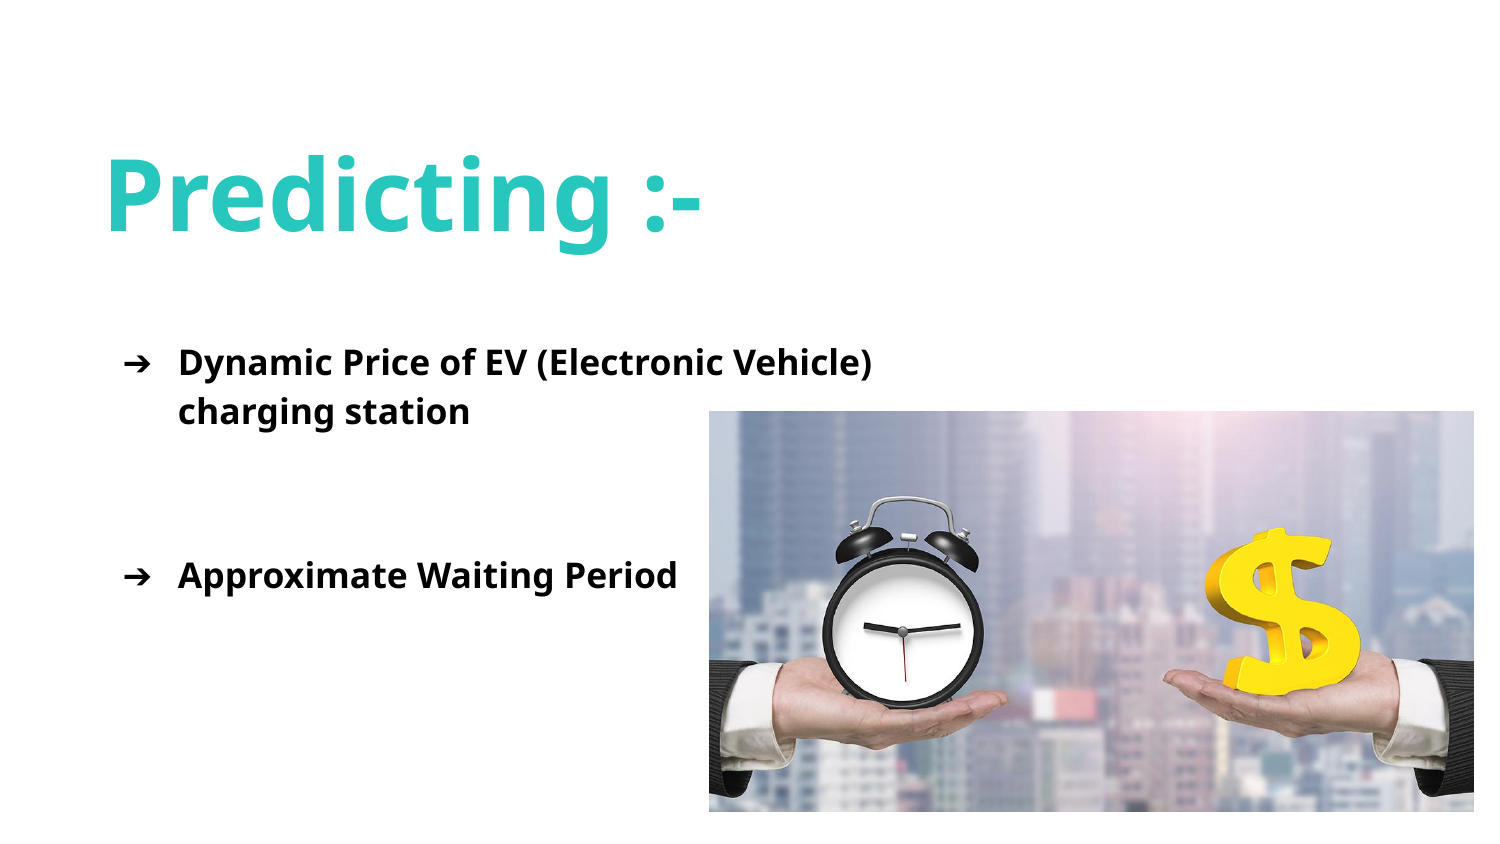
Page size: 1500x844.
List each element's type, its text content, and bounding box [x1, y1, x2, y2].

title Predicting :- [87, 116, 941, 242]
picture [709, 411, 1474, 812]
title Dynamic Price of EV (Electronic Vehicle) charging station Approximate Waiting Period [87, 242, 941, 746]
